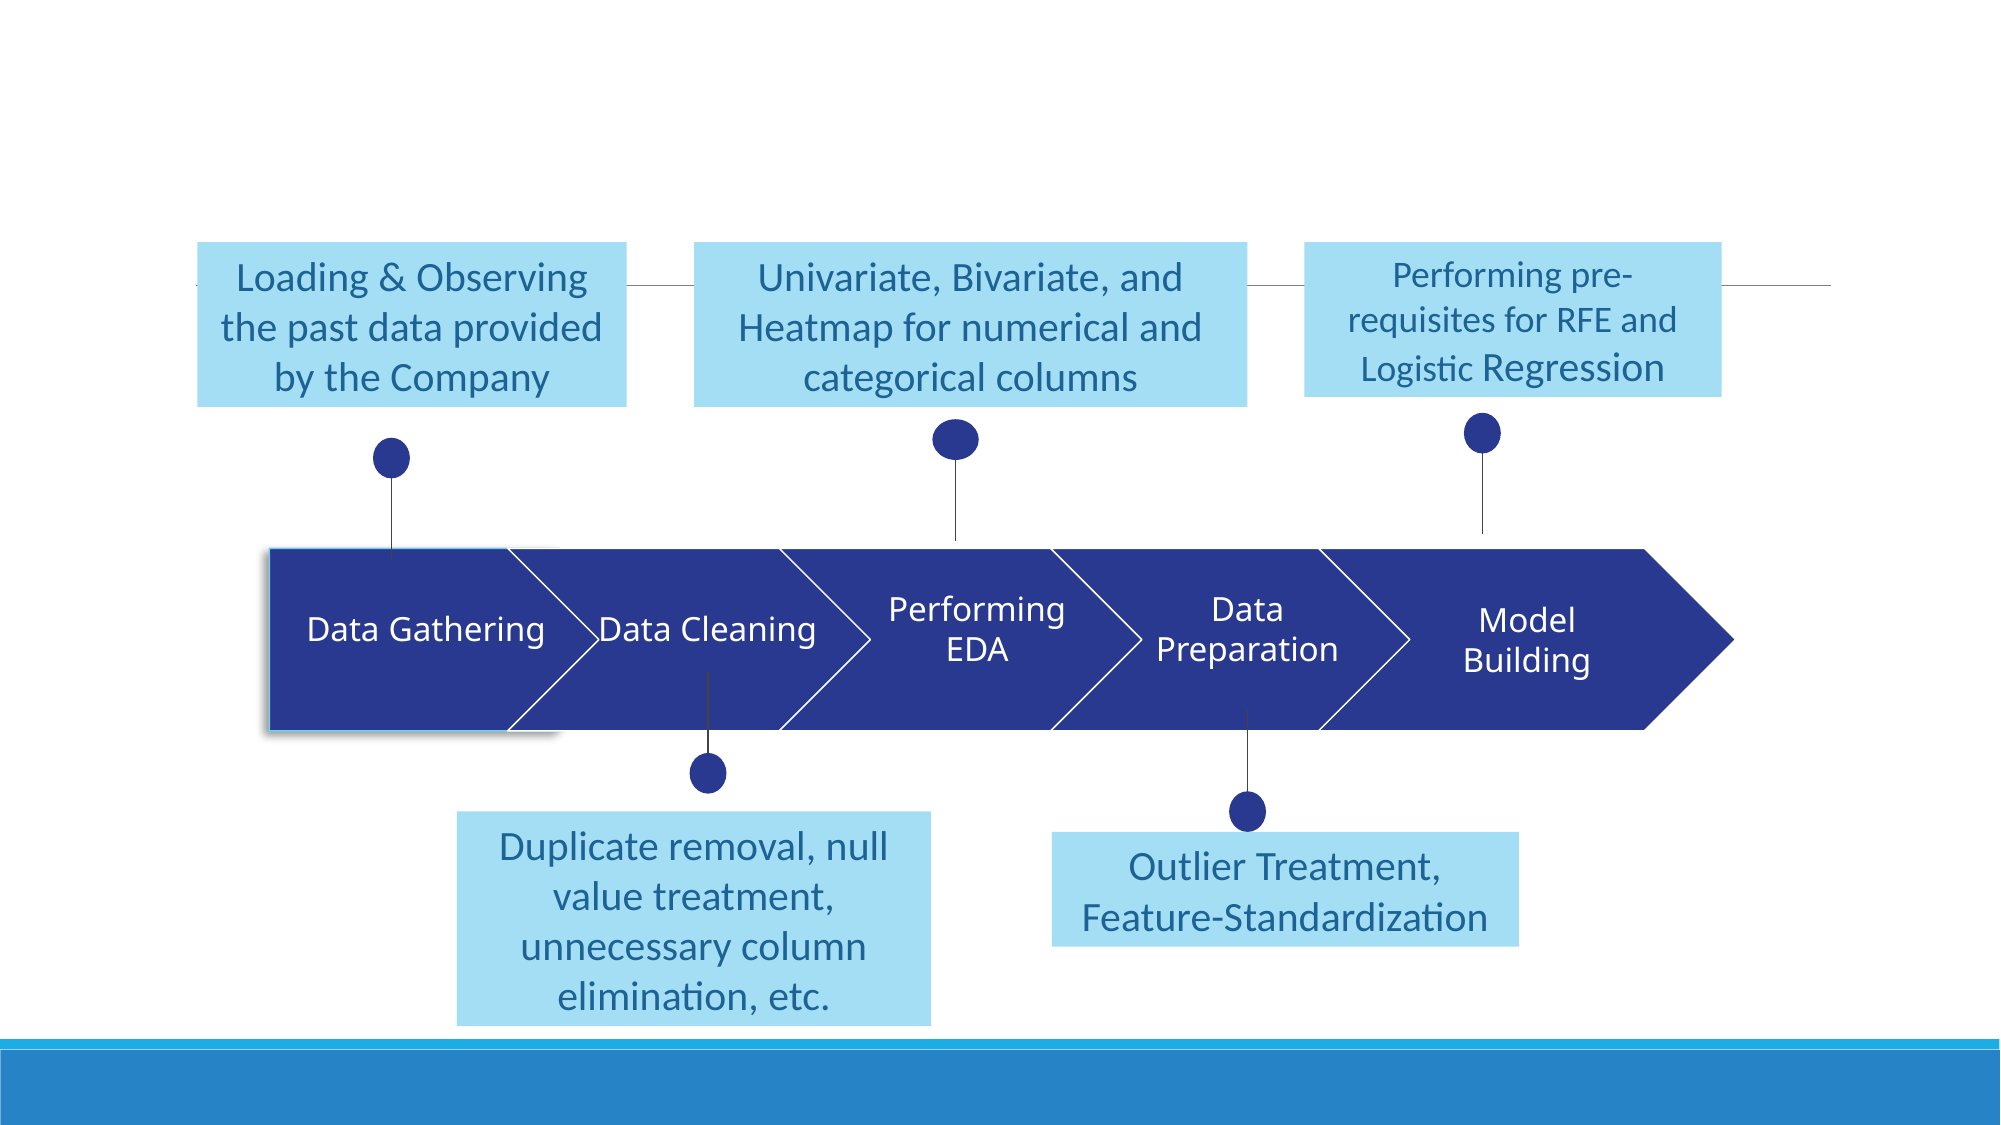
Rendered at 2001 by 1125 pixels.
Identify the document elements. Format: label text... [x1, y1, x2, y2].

text_box [507, 664, 686, 731]
text_box Duplicate removal, null value treatment, unnecessary column elimination, etc. [456, 811, 932, 1027]
text_box [737, 687, 821, 731]
text_box [1050, 668, 1361, 731]
text_box [779, 548, 1071, 613]
text_box Outlier Treatment, Feature-Standardization [1051, 831, 1519, 947]
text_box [931, 418, 980, 542]
text_box Data Preparation [1113, 570, 1382, 687]
text_box Data Gathering [278, 570, 574, 687]
text_box [507, 548, 799, 615]
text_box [372, 437, 411, 560]
text_box Loading & Observing the past data provided by the Company [197, 242, 627, 407]
text_box Model Building [1318, 548, 1736, 731]
text_box [1050, 548, 1339, 611]
text_box Data Cleaning [574, 570, 842, 687]
text_box Performing EDA [843, 570, 1111, 687]
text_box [1463, 412, 1502, 535]
text_box Performing pre-requisites for RFE and Logistic Regression [1304, 242, 1722, 397]
text_box [269, 548, 550, 731]
text_box [1382, 613, 1409, 666]
text_box [779, 666, 1093, 731]
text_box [1228, 710, 1267, 833]
text_box Univariate, Bivariate, and Heatmap for numerical and categorical columns [694, 242, 1248, 407]
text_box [689, 671, 727, 795]
